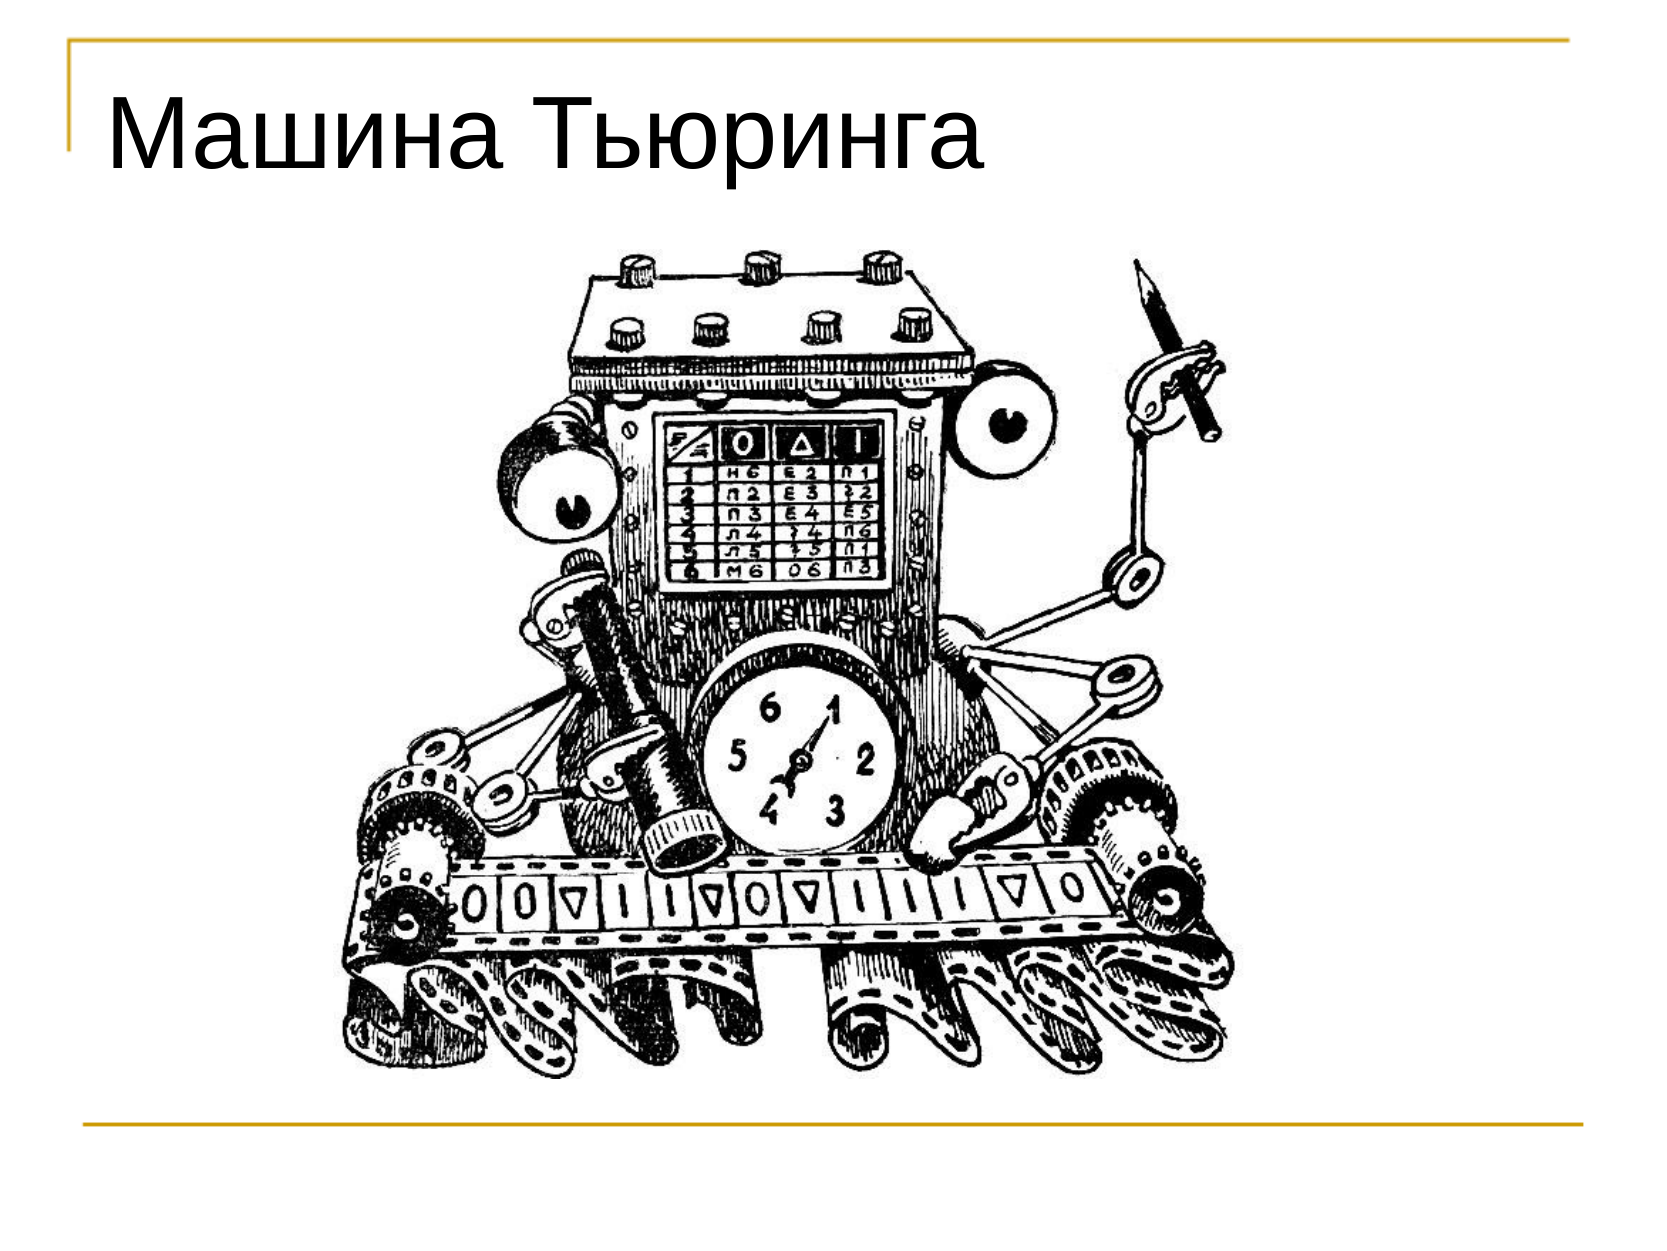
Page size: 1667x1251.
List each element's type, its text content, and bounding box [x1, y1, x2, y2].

text_box [333, 249, 1249, 1079]
title Машина Тьюринга [99, 59, 1581, 263]
picture [0, 0, 1667, 1250]
